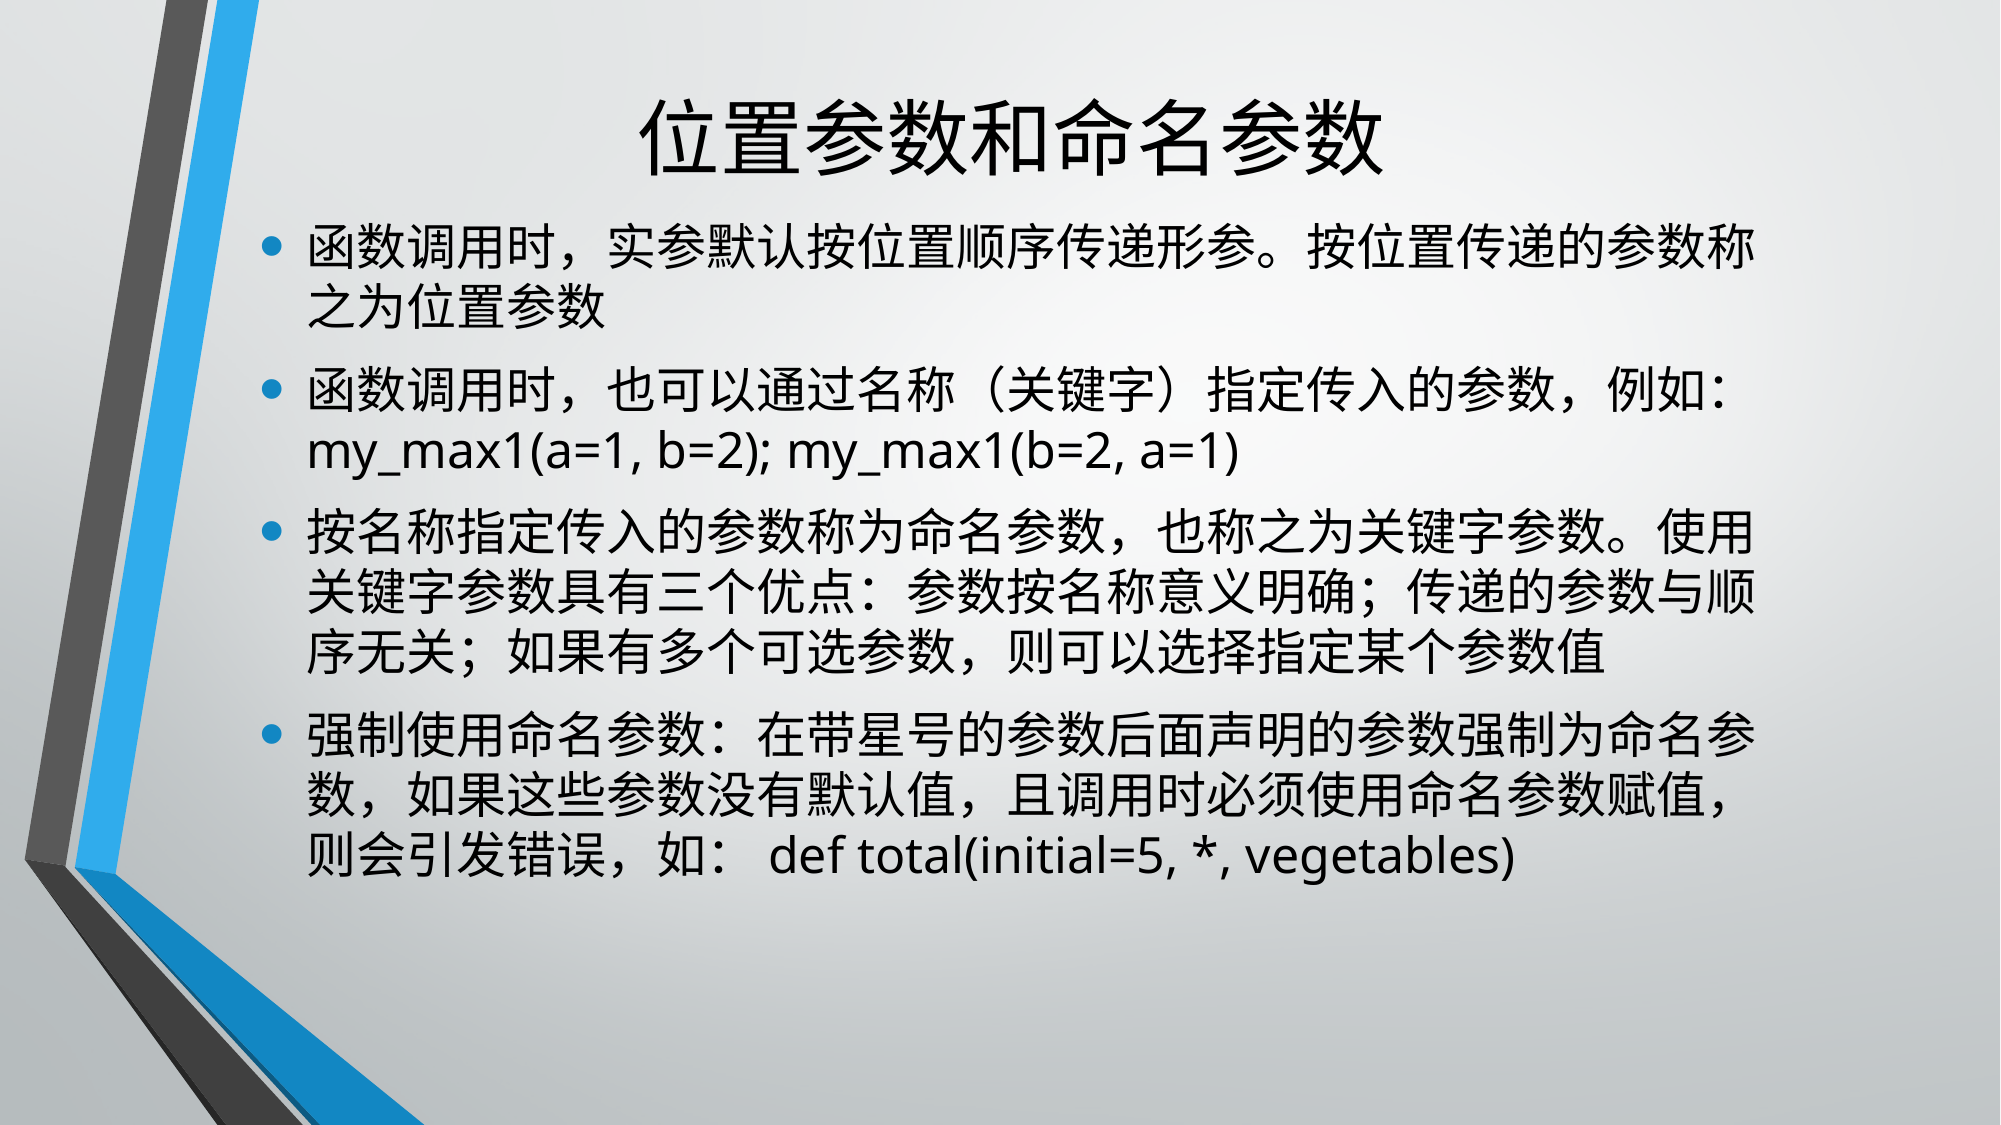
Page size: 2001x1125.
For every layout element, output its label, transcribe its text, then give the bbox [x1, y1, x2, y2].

list 函数调用时，实参默认按位置顺序传递形参。按位置传递的参数称之为位置参数 函数调用时，也可以通过名称（关键字）指定传入的参数，例如：my_max1(a=1, b=2); my_max1(b=2, a=1) 按名称指定传入的参数称为命名参数，也称之为关键字参数。使用关键字参数具有三个优点：参数按名称意义明确；传递的参数与顺序无关；如果有多个可选参数，则可以选择指定某个参数值 强制使用命名参数：在带星号的参数后面声明的参数强制为命名参数，如果这些参数没有默认值，且调用时必须使用命名参数赋值，则会引发错误，如：def total(initial=5, *, vegetables) [244, 208, 1779, 1106]
title 位置参数和命名参数 [373, 42, 1649, 208]
